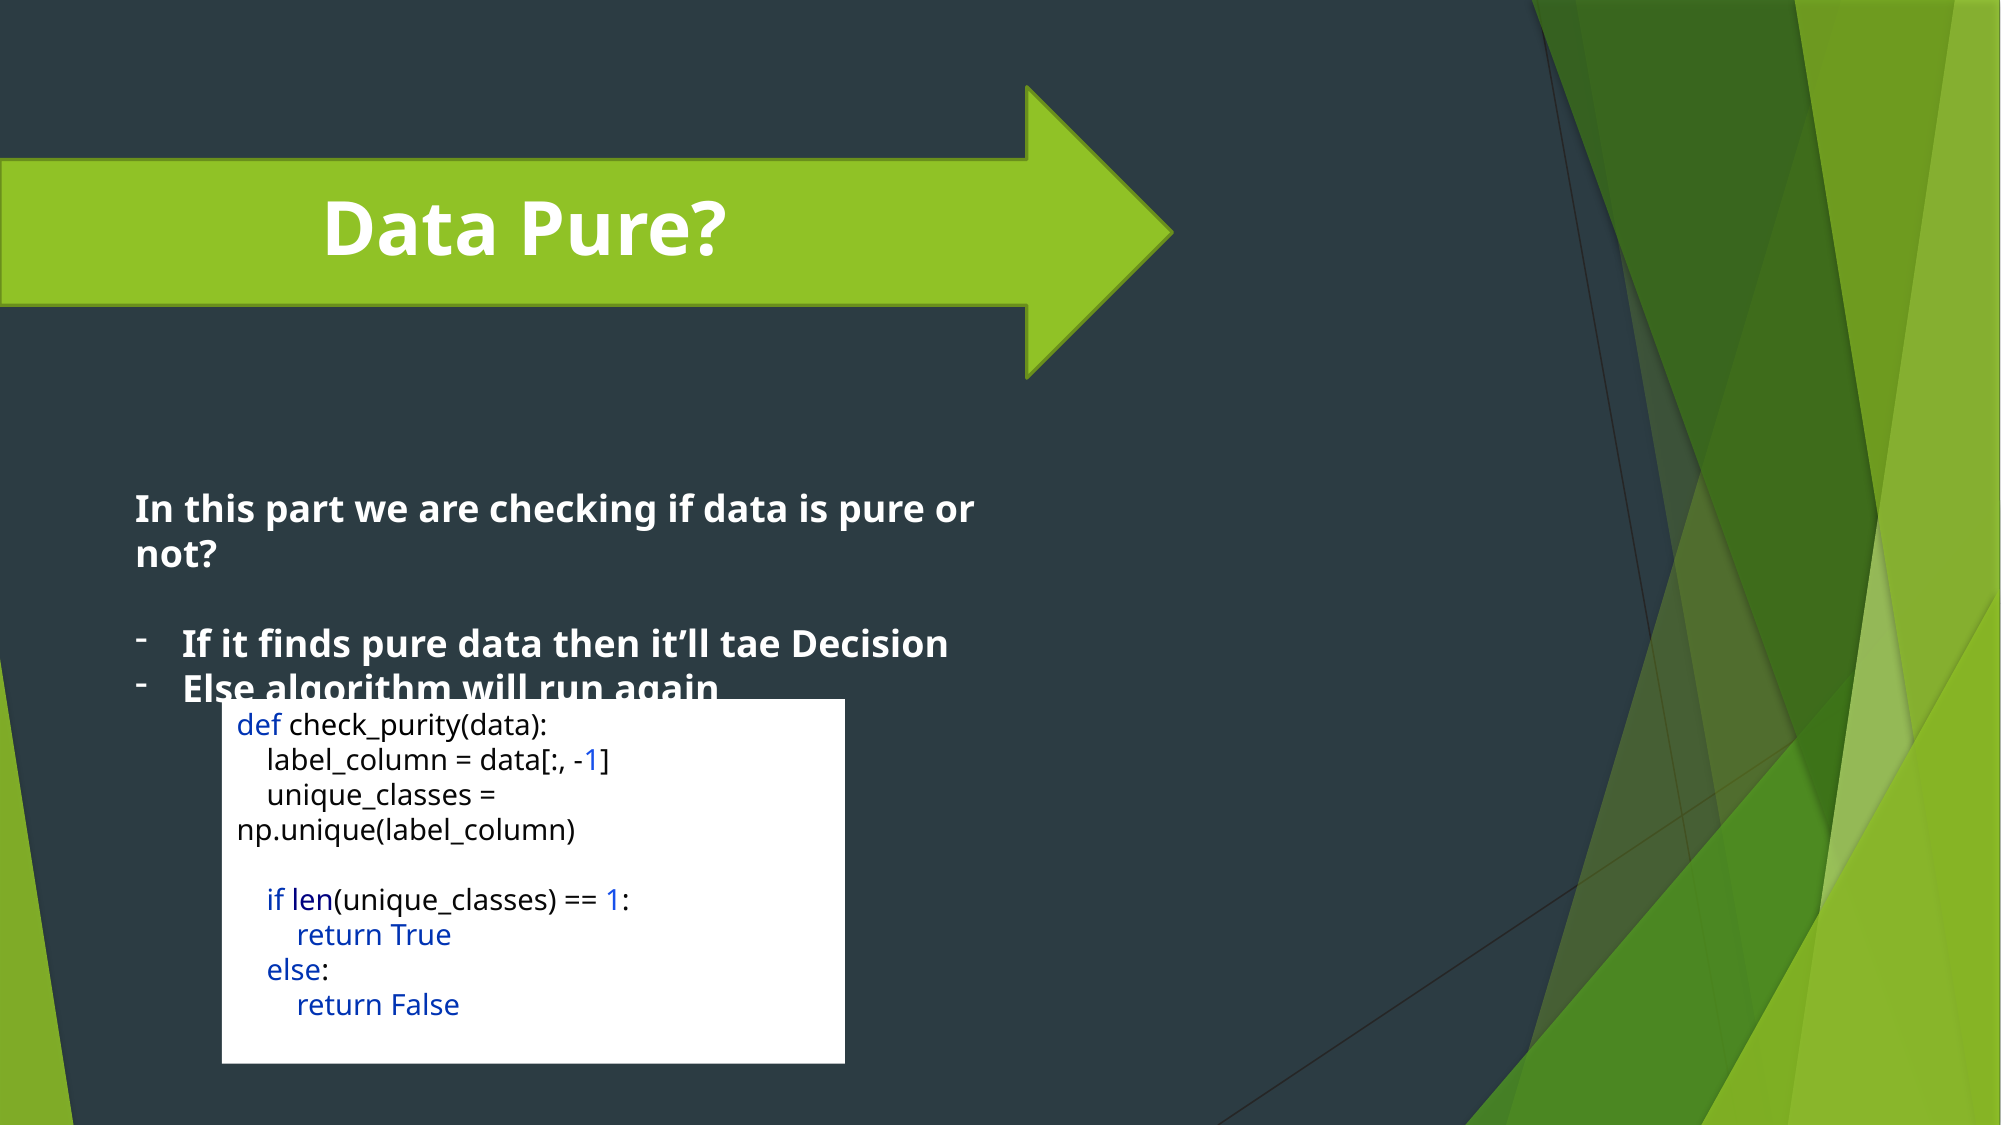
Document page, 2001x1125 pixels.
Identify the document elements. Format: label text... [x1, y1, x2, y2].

text_box In this part we are checking if data is pure or not? If it finds pure data then it’ll tae Decision Else algorithm will run again [120, 477, 1053, 718]
text_box [0, 85, 1174, 380]
text_box def check_purity(data): label_column = data[:, -1] unique_classes = np.unique(label_column) if len(unique_classes) == 1: return True else: return False [221, 699, 845, 1064]
text_box Data Pure? [306, 173, 805, 278]
